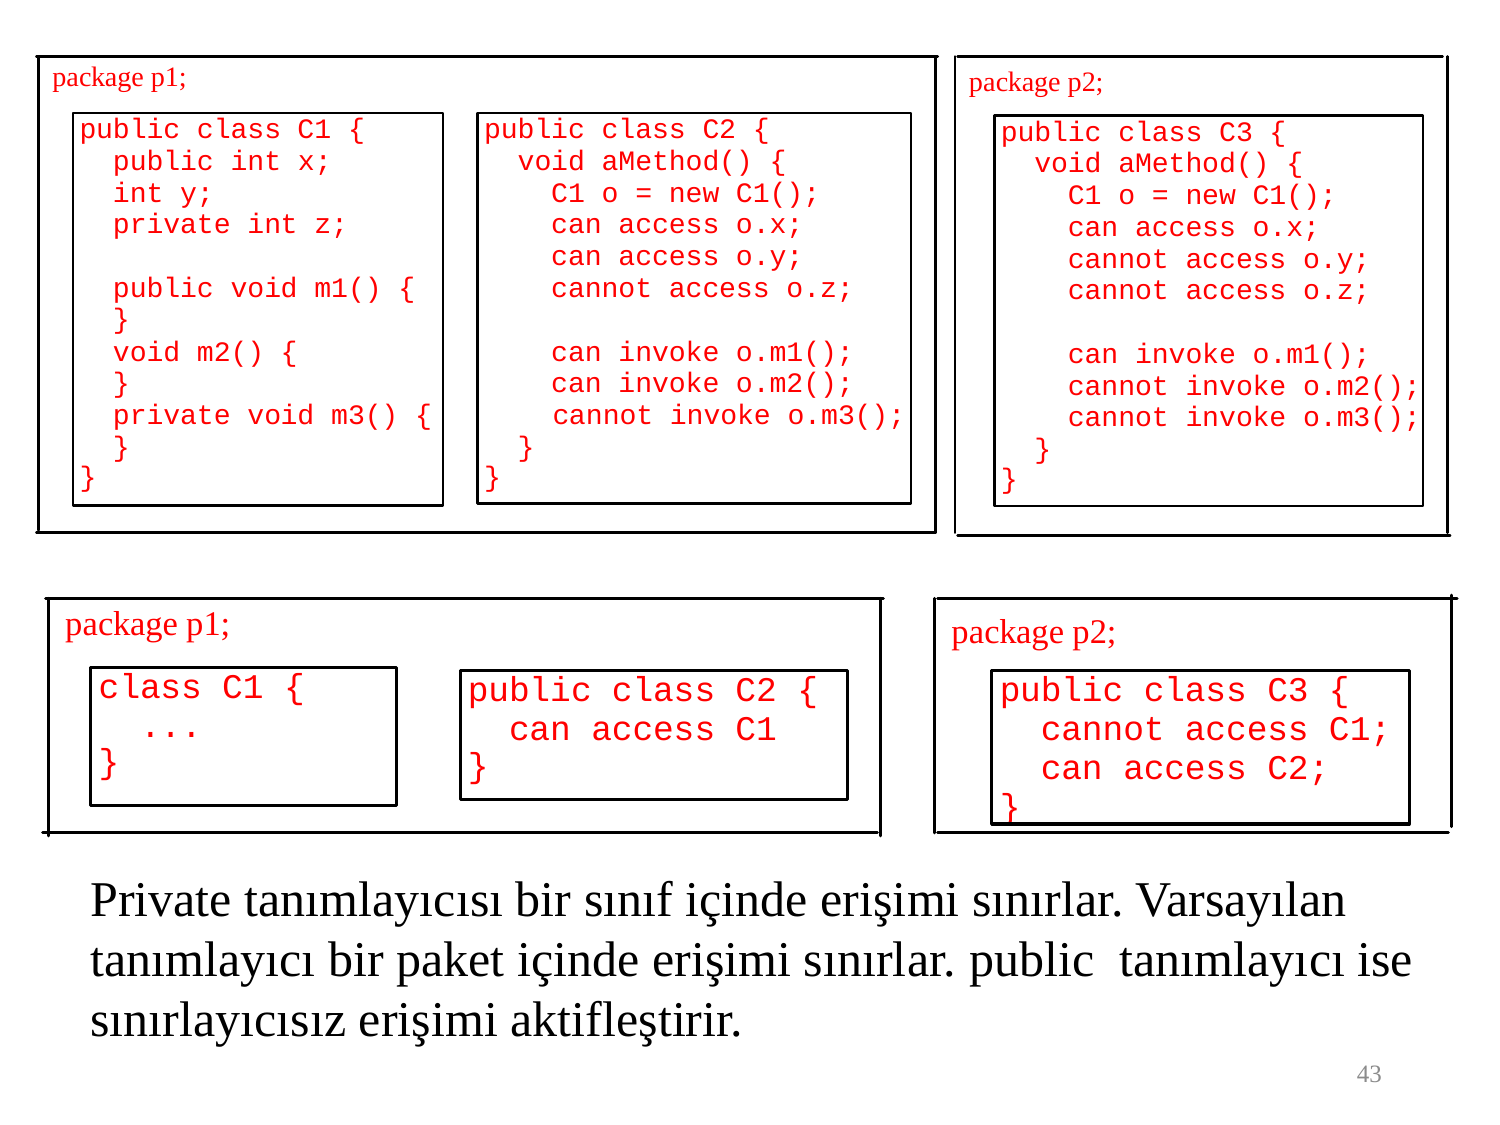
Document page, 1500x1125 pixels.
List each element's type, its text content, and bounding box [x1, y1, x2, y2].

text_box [24, 37, 1475, 558]
slide_number 43 [1059, 1054, 1397, 1103]
text_box Private tanımlayıcısı bir sınıf içinde erişimi sınırlar. Varsayılan tanımlayıcı bir paket içinde erişimi sınırlar. public tanımlayıcı ise sınırlayıcısız erişimi aktifleştirir. [75, 858, 1457, 1054]
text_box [31, 574, 1481, 846]
